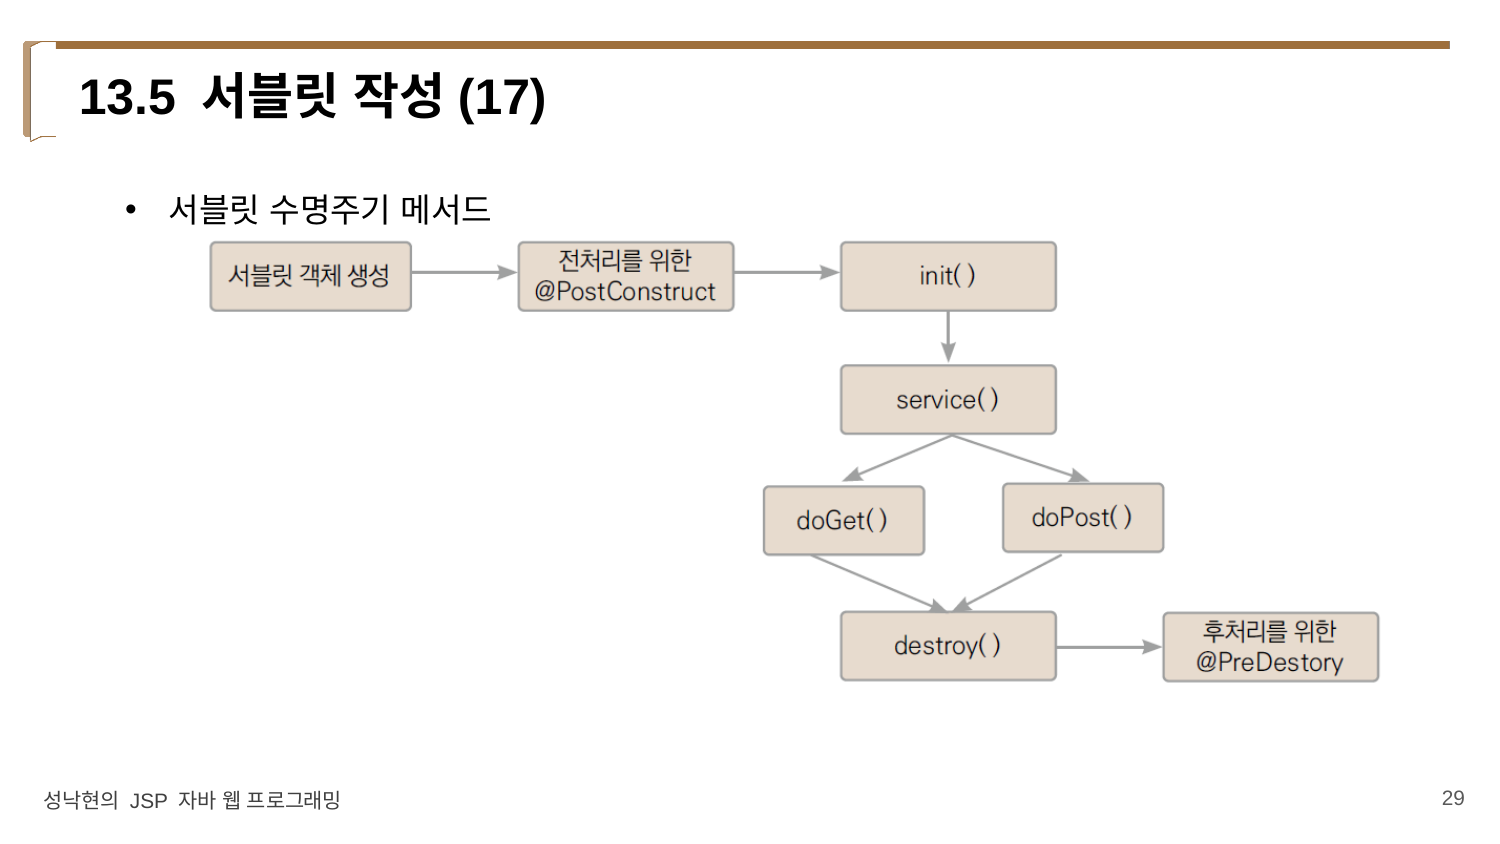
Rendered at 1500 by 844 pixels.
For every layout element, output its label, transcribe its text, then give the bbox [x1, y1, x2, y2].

list 서블릿 수명주기 메서드 [51, 168, 1449, 750]
slide_number 29 [1389, 764, 1480, 830]
picture [201, 233, 1394, 692]
picture [8, 24, 1462, 155]
